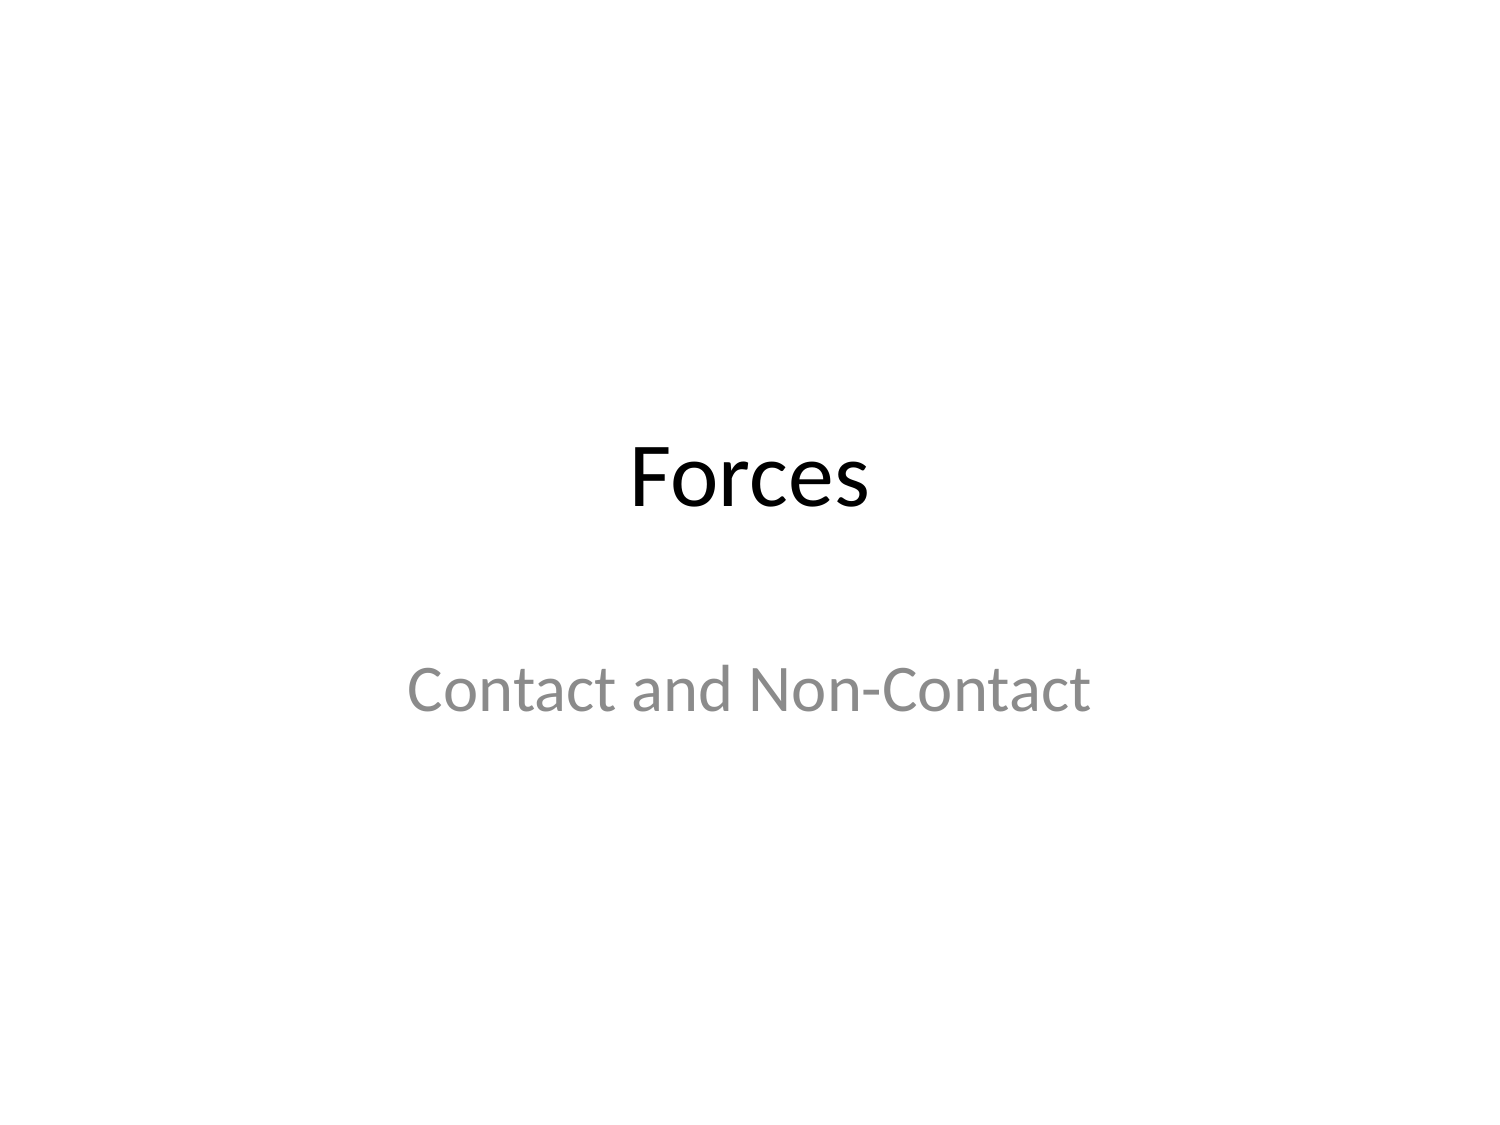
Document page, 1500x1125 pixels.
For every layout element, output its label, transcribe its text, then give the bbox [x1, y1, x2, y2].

subtitle Contact and Non-Contact [224, 637, 1276, 926]
title Forces [112, 349, 1388, 591]
